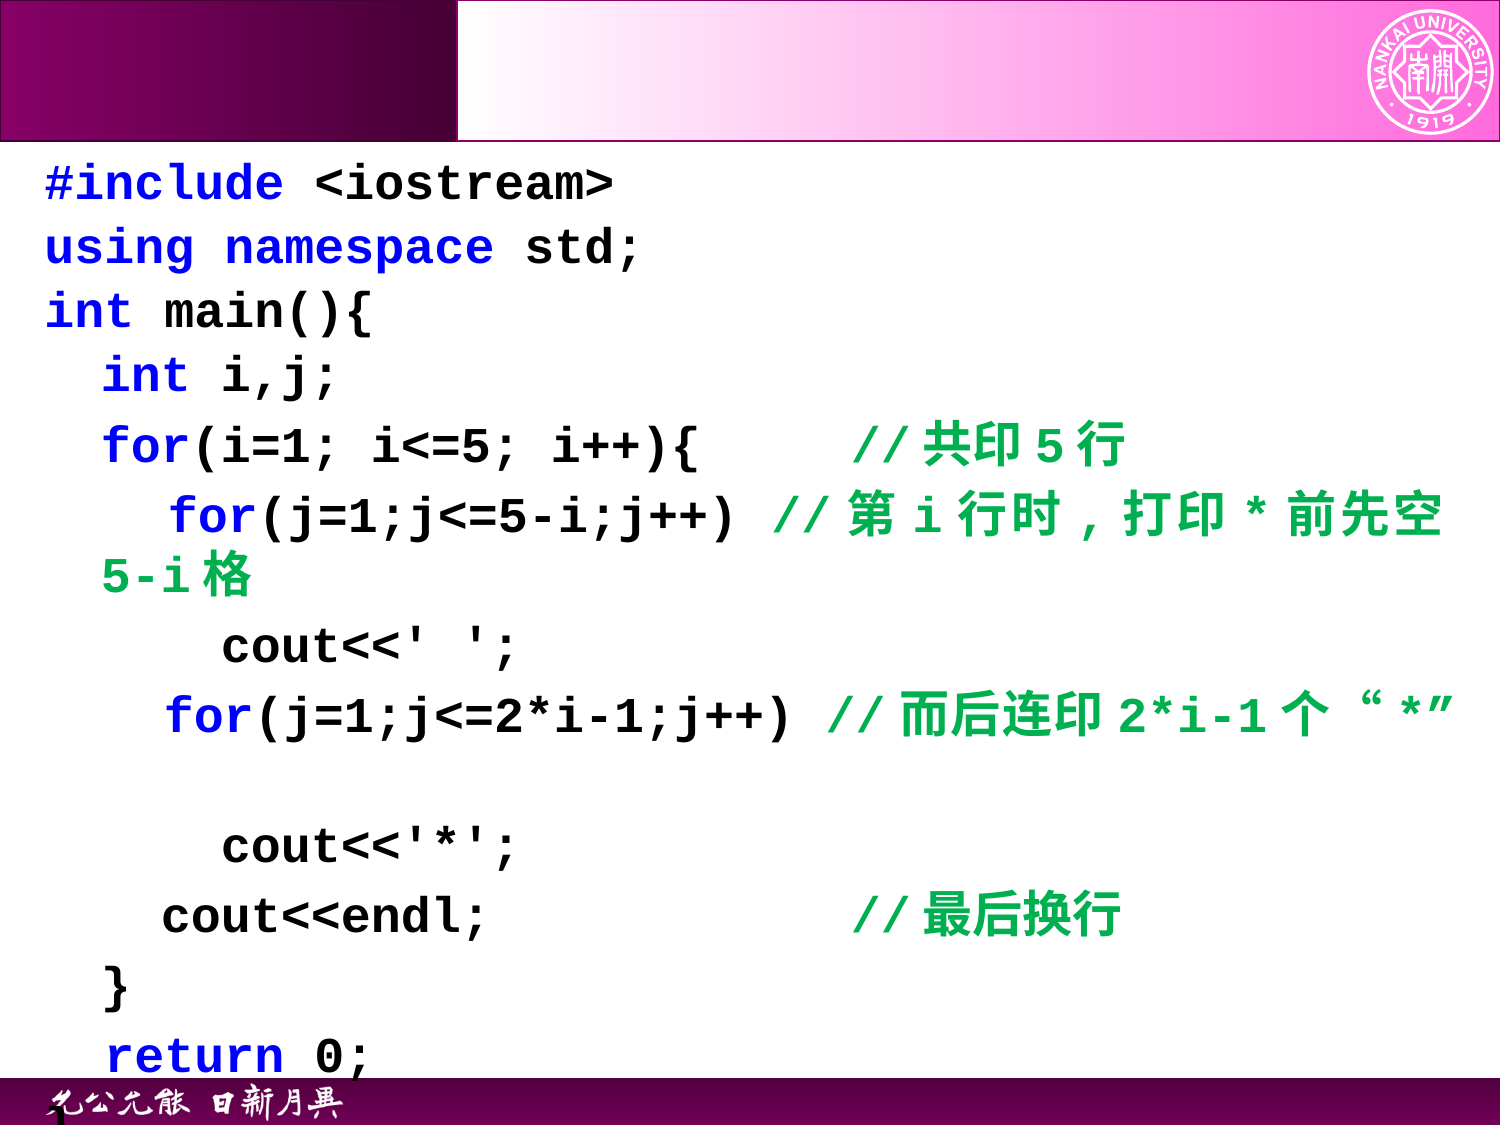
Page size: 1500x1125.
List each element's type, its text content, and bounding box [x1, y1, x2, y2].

picture [35, 1081, 356, 1122]
list #include <iostream> using namespace std; int main(){ int i,j; for(i=1; i<=5; i++){ //共印5行 for(j=1;j<=5-i;j++) //第i行时,打印*前先空5-i格 cout<<' '; for(j=1;j<=2*i-1;j++) //而后连印2*i-1个“*” cout<<'*'; cout<<endl; //最后换行 } return 0; } [29, 148, 1472, 1062]
